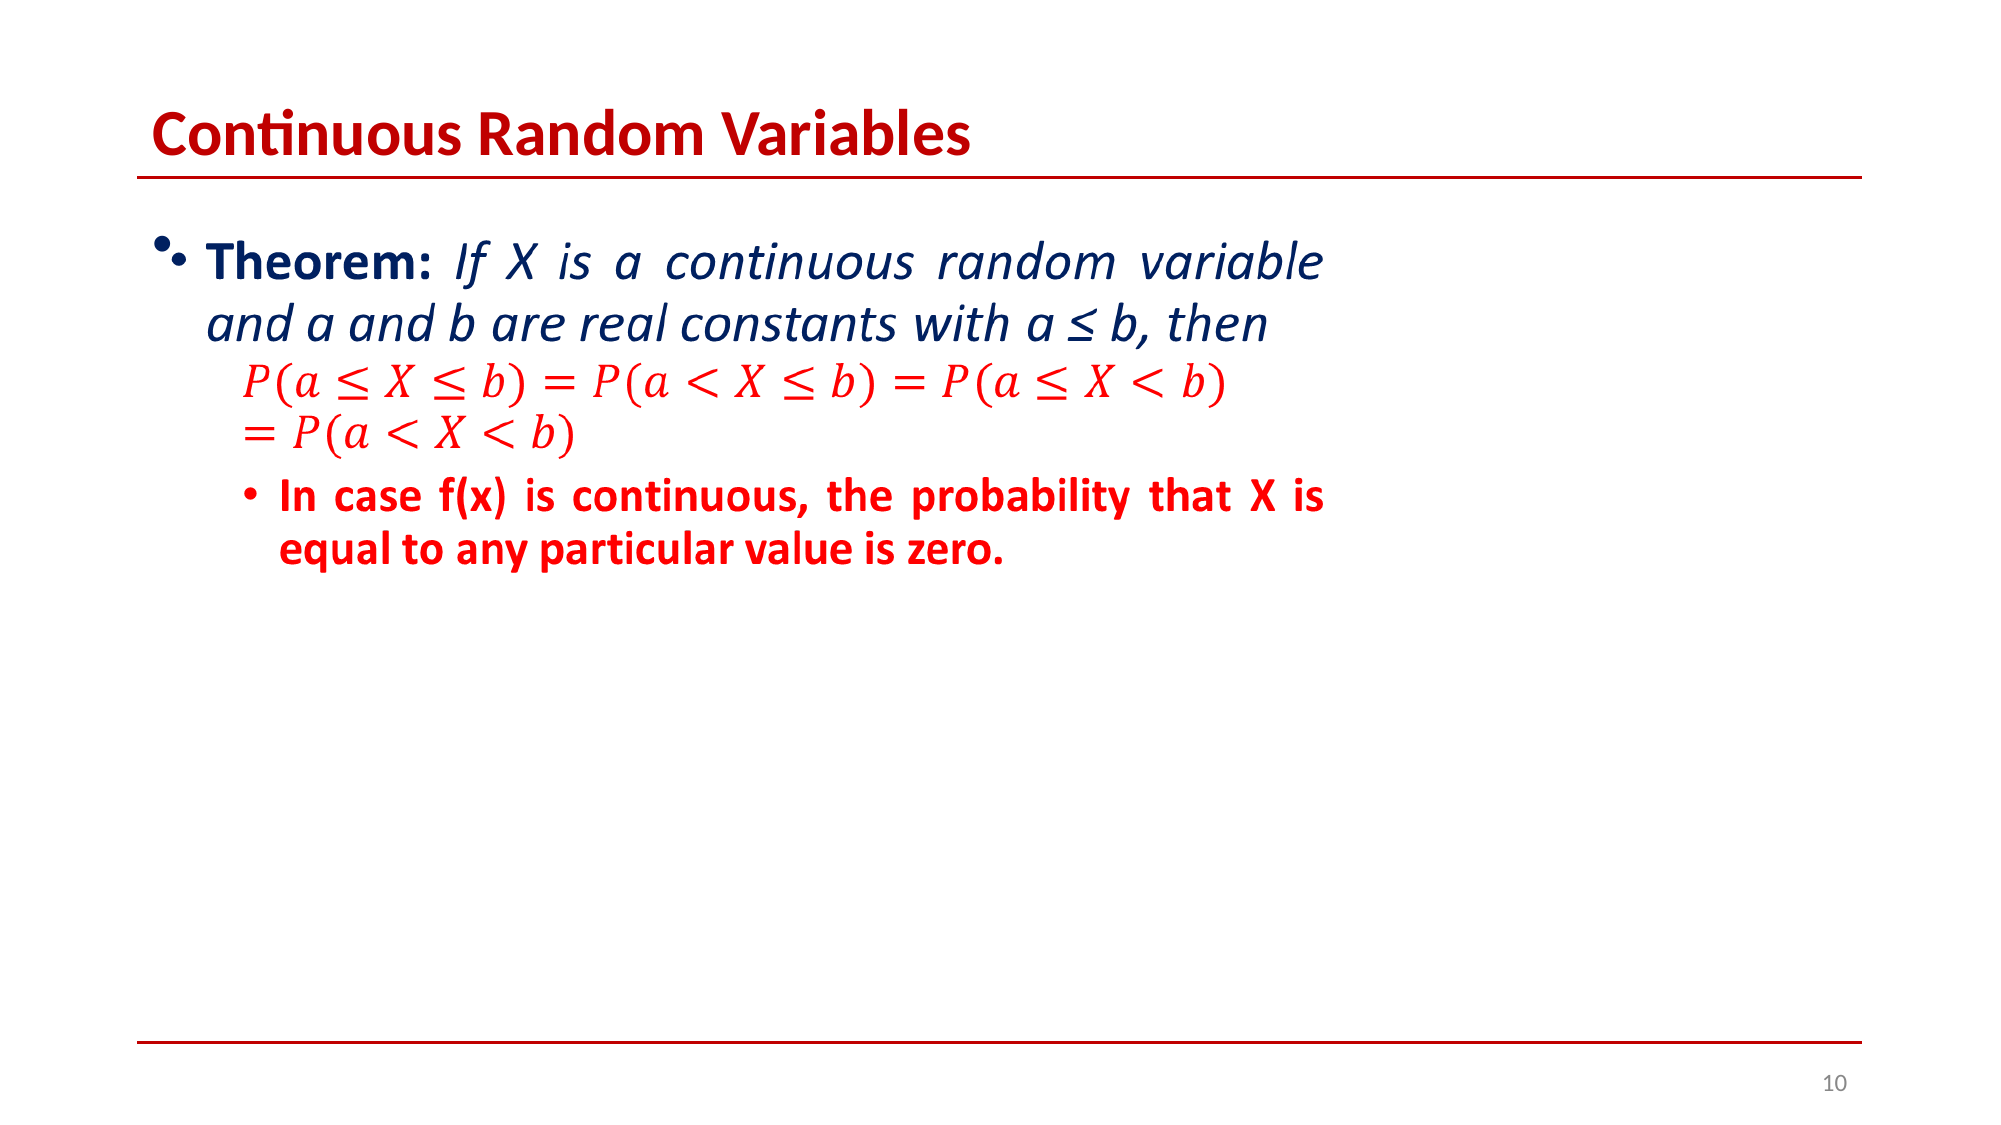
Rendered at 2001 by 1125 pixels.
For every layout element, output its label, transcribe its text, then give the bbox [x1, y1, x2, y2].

list [137, 208, 1358, 1014]
title Continuous Random Variables [137, 90, 1863, 178]
slide_number ‹#› [1412, 1051, 1863, 1111]
